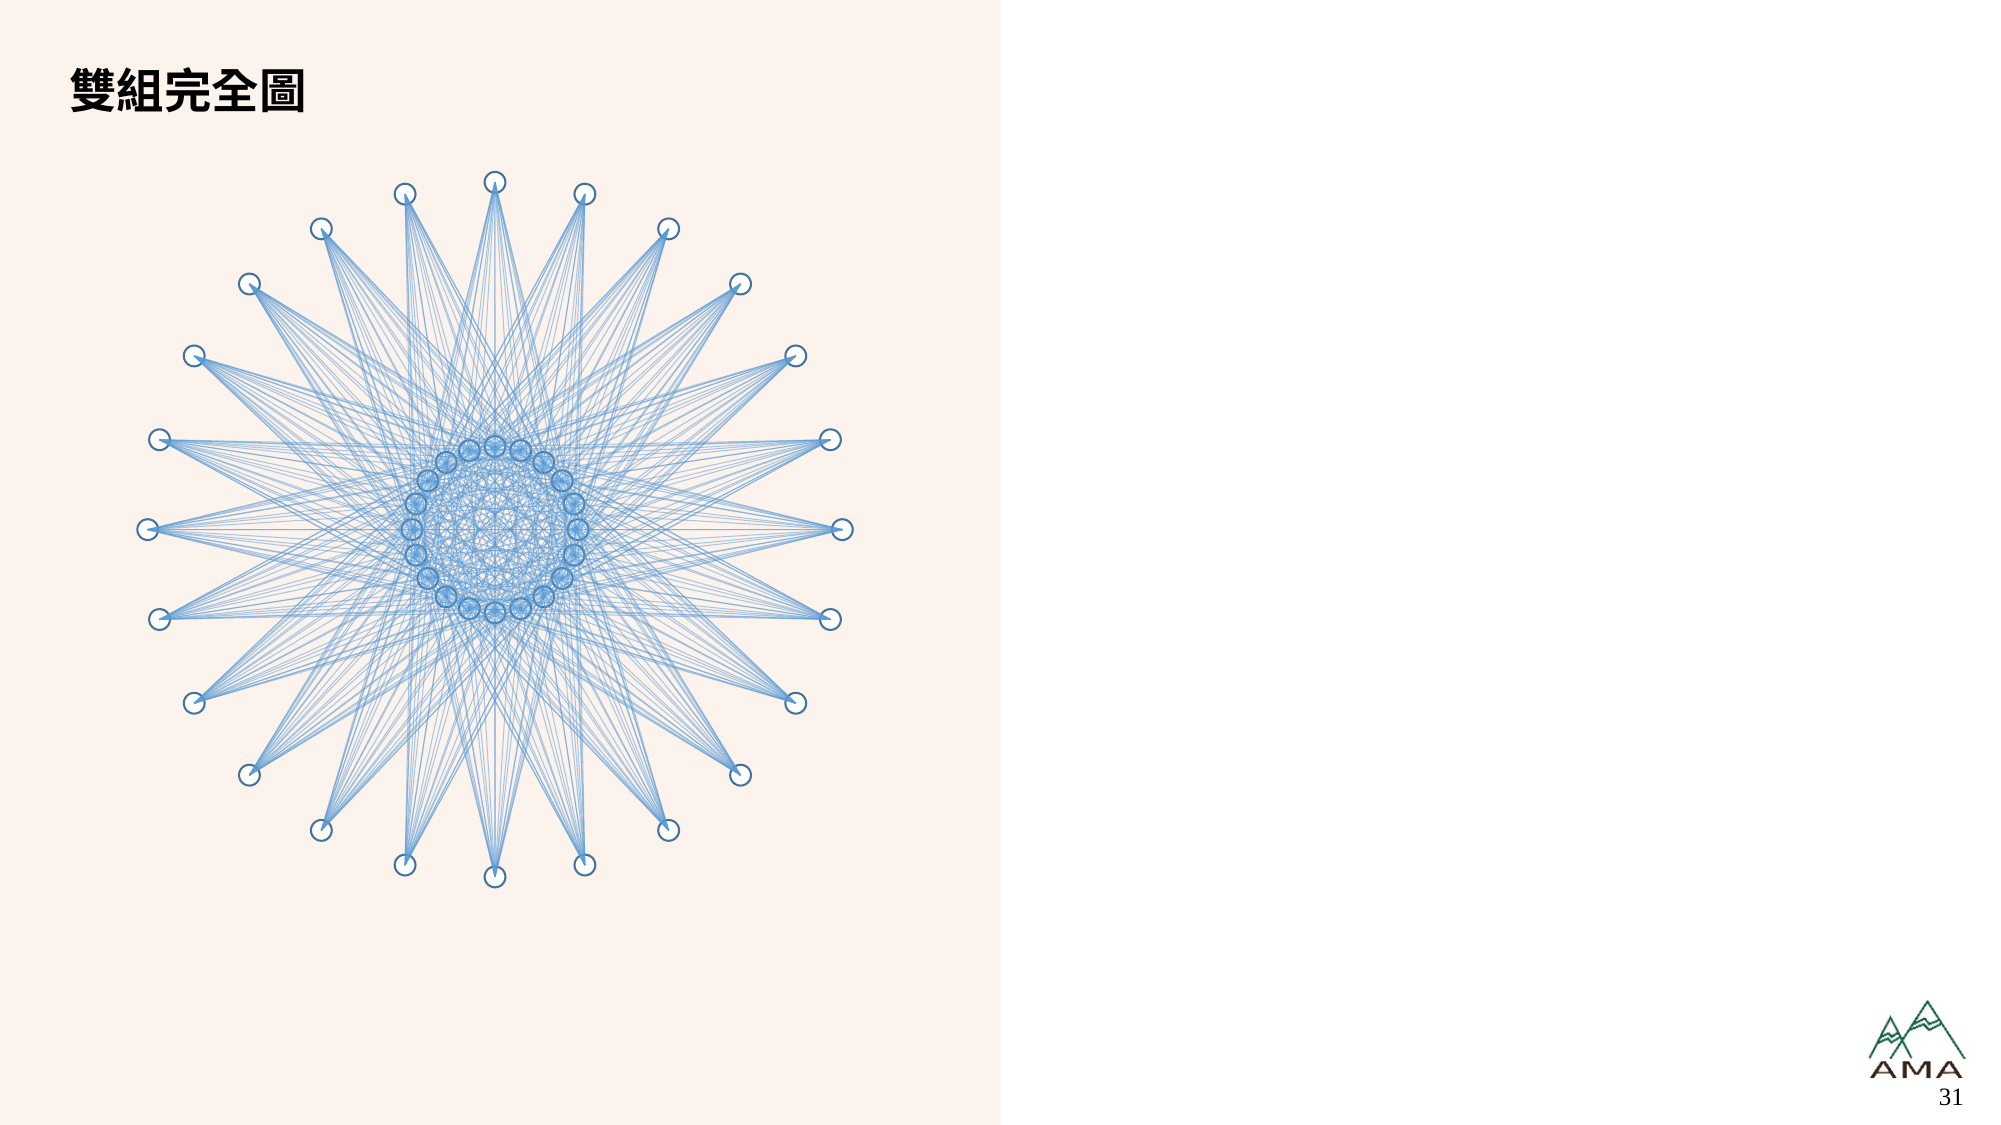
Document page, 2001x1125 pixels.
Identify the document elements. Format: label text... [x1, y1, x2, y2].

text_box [137, 171, 853, 888]
text_box 31 [1923, 1073, 1979, 1118]
picture [1857, 987, 1974, 1092]
title 雙組完全圖 [54, 59, 947, 127]
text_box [147, 182, 843, 877]
